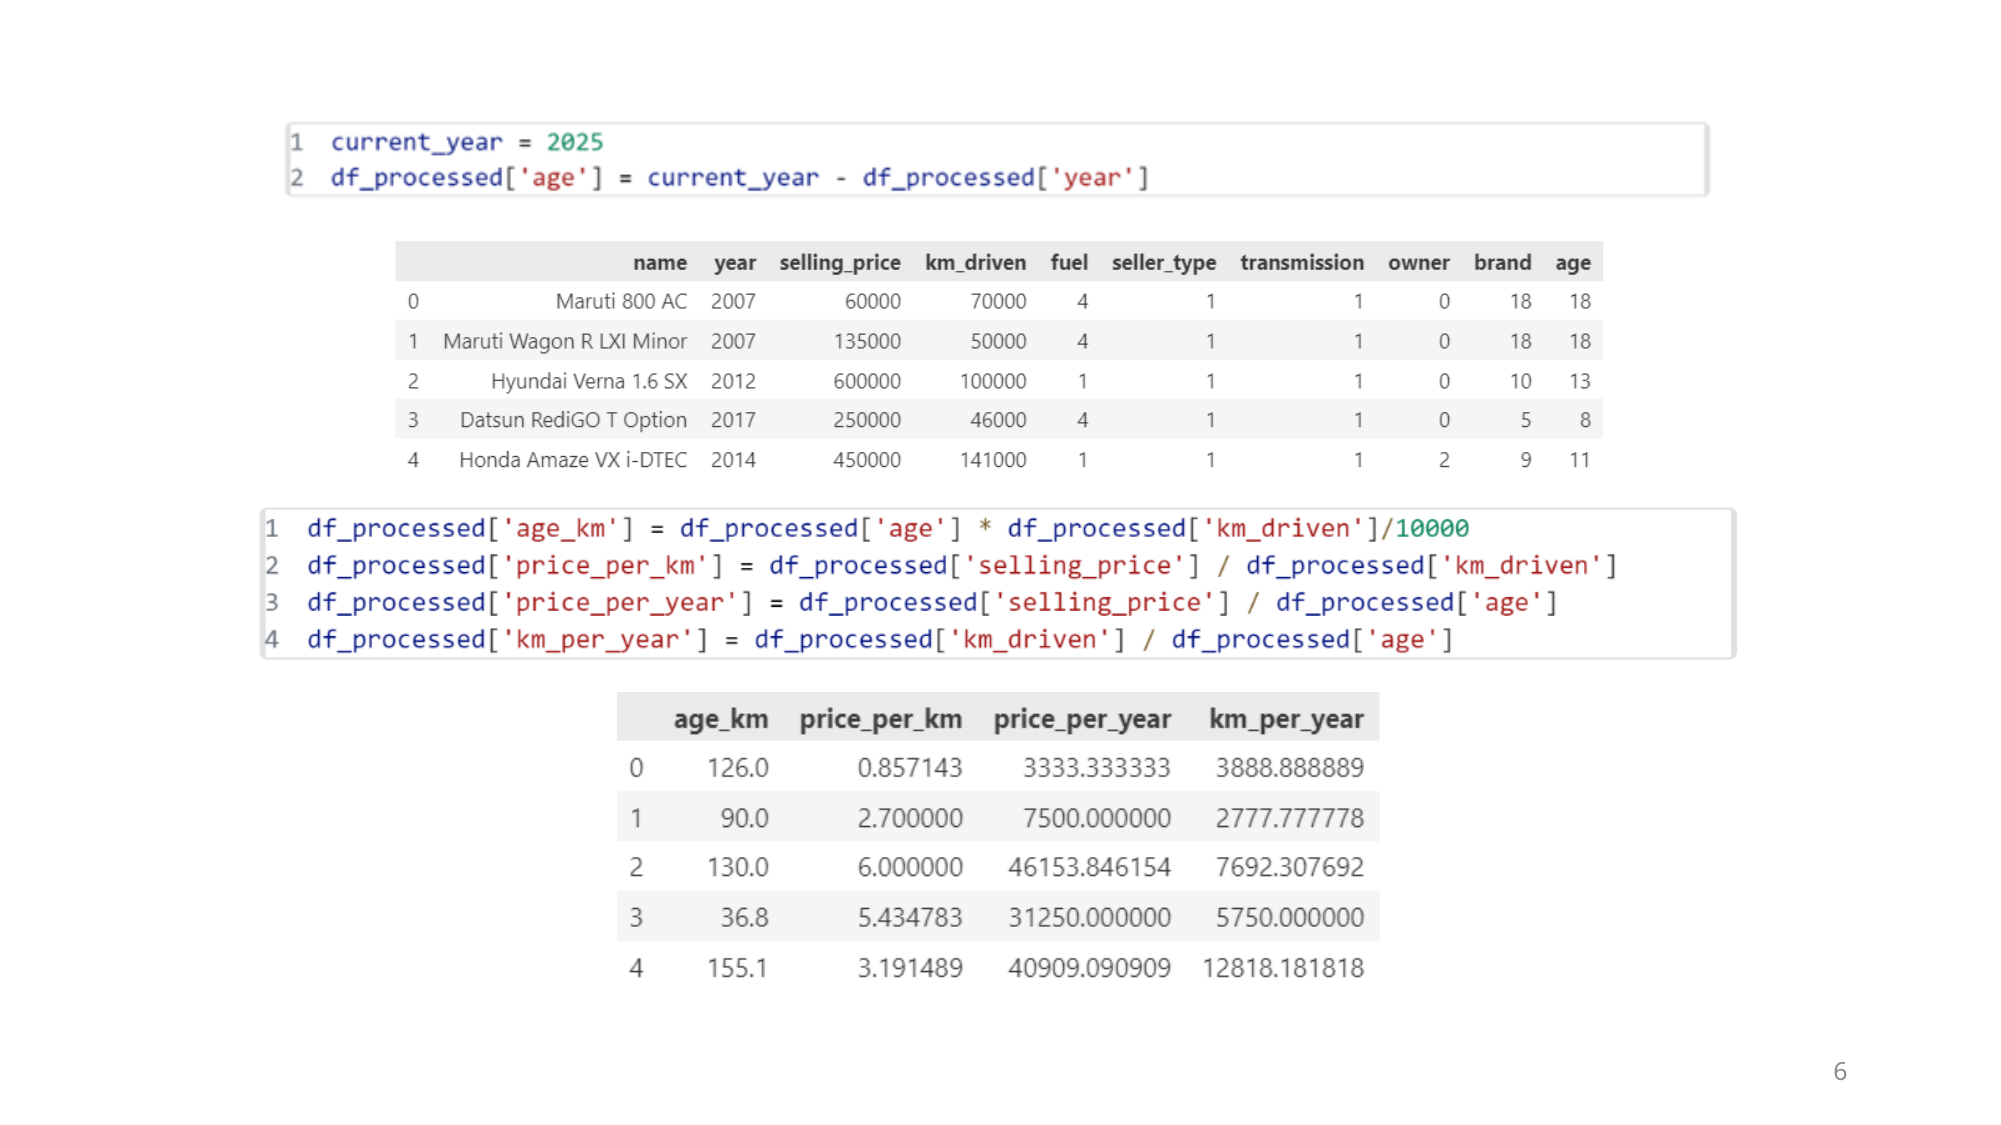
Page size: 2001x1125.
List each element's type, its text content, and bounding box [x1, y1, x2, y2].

picture [617, 692, 1383, 990]
picture [254, 499, 1745, 666]
picture [282, 112, 1718, 214]
picture [393, 240, 1607, 486]
slide_number 6 [1412, 1042, 1863, 1103]
